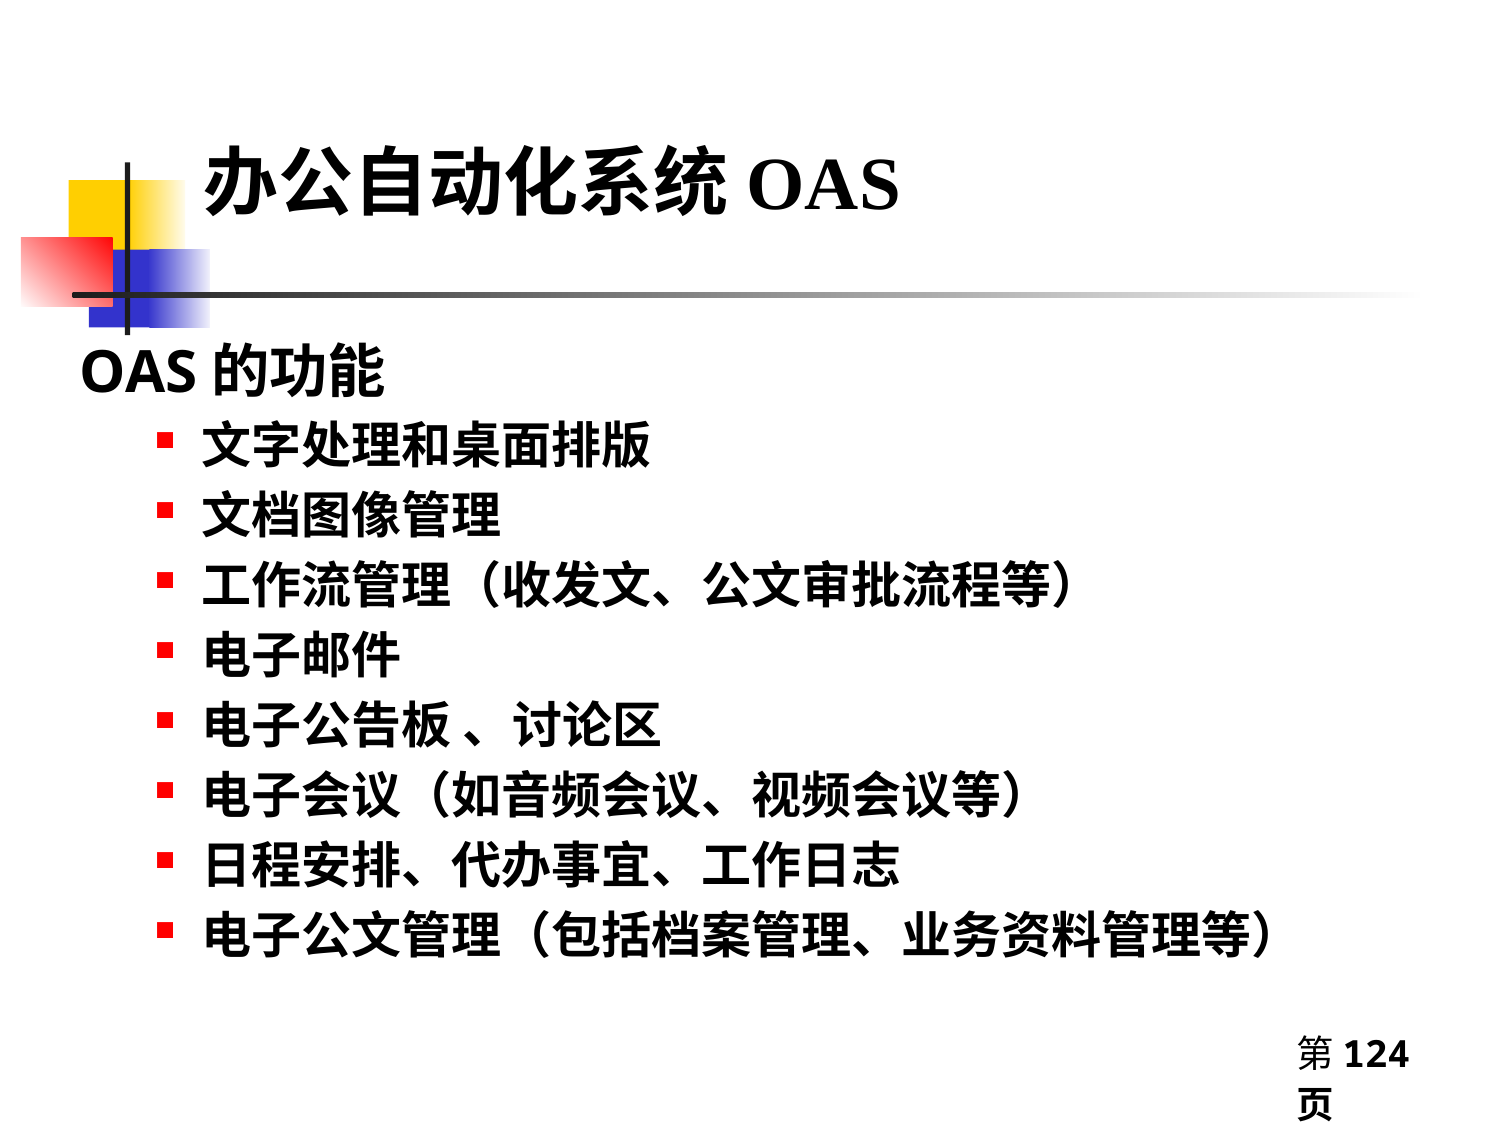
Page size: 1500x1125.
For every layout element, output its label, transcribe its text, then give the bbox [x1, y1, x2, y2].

title 办公自动化系统OAS [188, 34, 1468, 232]
list OAS的功能 文字处理和桌面排版 文档图像管理 工作流管理（收发文、公文审批流程等） 电子邮件 电子公告板 、讨论区 电子会议（如音频会议、视频会议等） 日程安排、代办事宜、工作日志 电子公文管理（包括档案管理、业务资料管理等） [64, 326, 1471, 1071]
